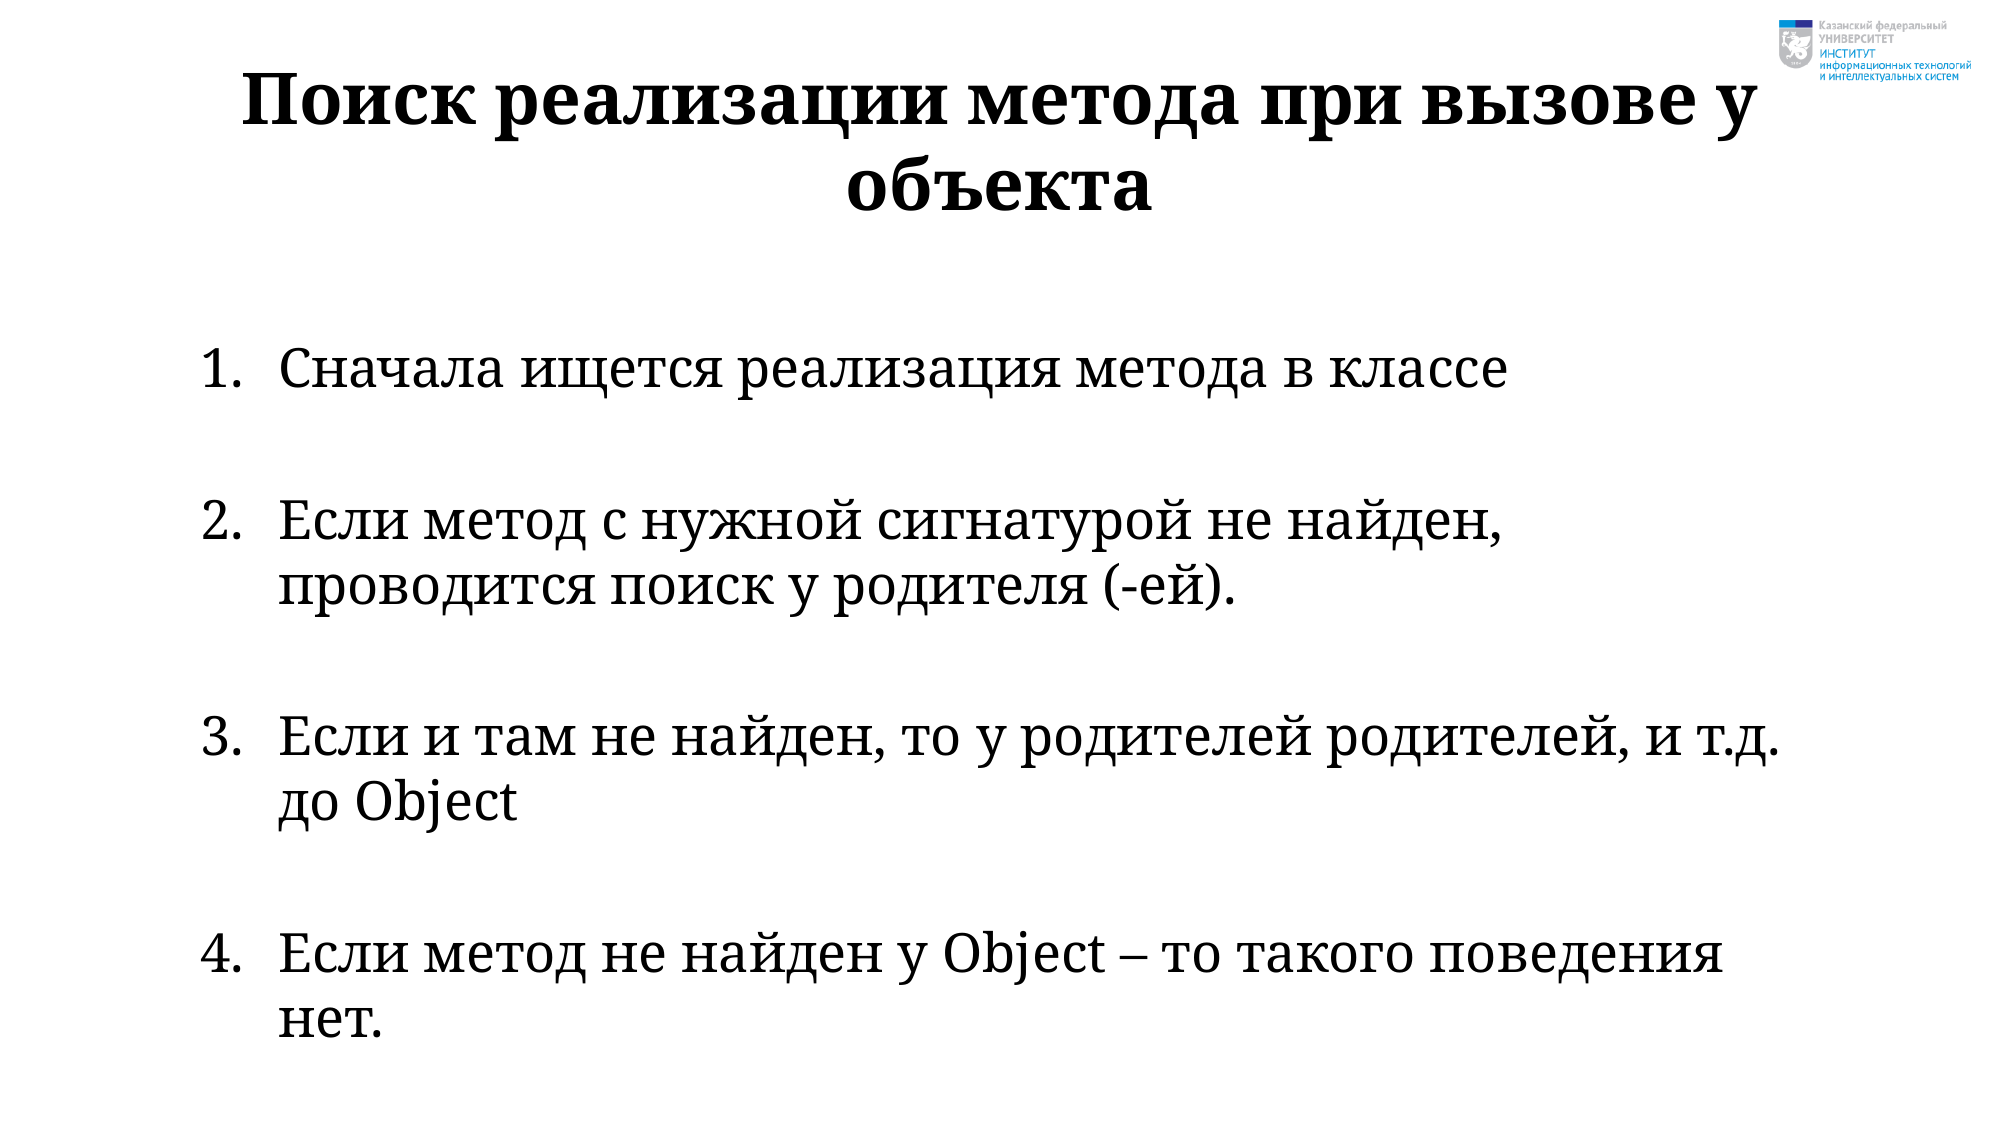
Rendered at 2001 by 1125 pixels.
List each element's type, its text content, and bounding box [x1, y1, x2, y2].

list Сначала ищется реализация метода в классе Если метод с нужной сигнатурой не найден, проводится поиск у родителя (-ей). Если и там не найден, то у родителей родителей, и т.д. до Object Если метод не найден у Object – то такого поведения нет. [184, 326, 1827, 1059]
picture [1779, 20, 1971, 82]
title Поиск реализации метода при вызове у объекта [99, 45, 1900, 233]
